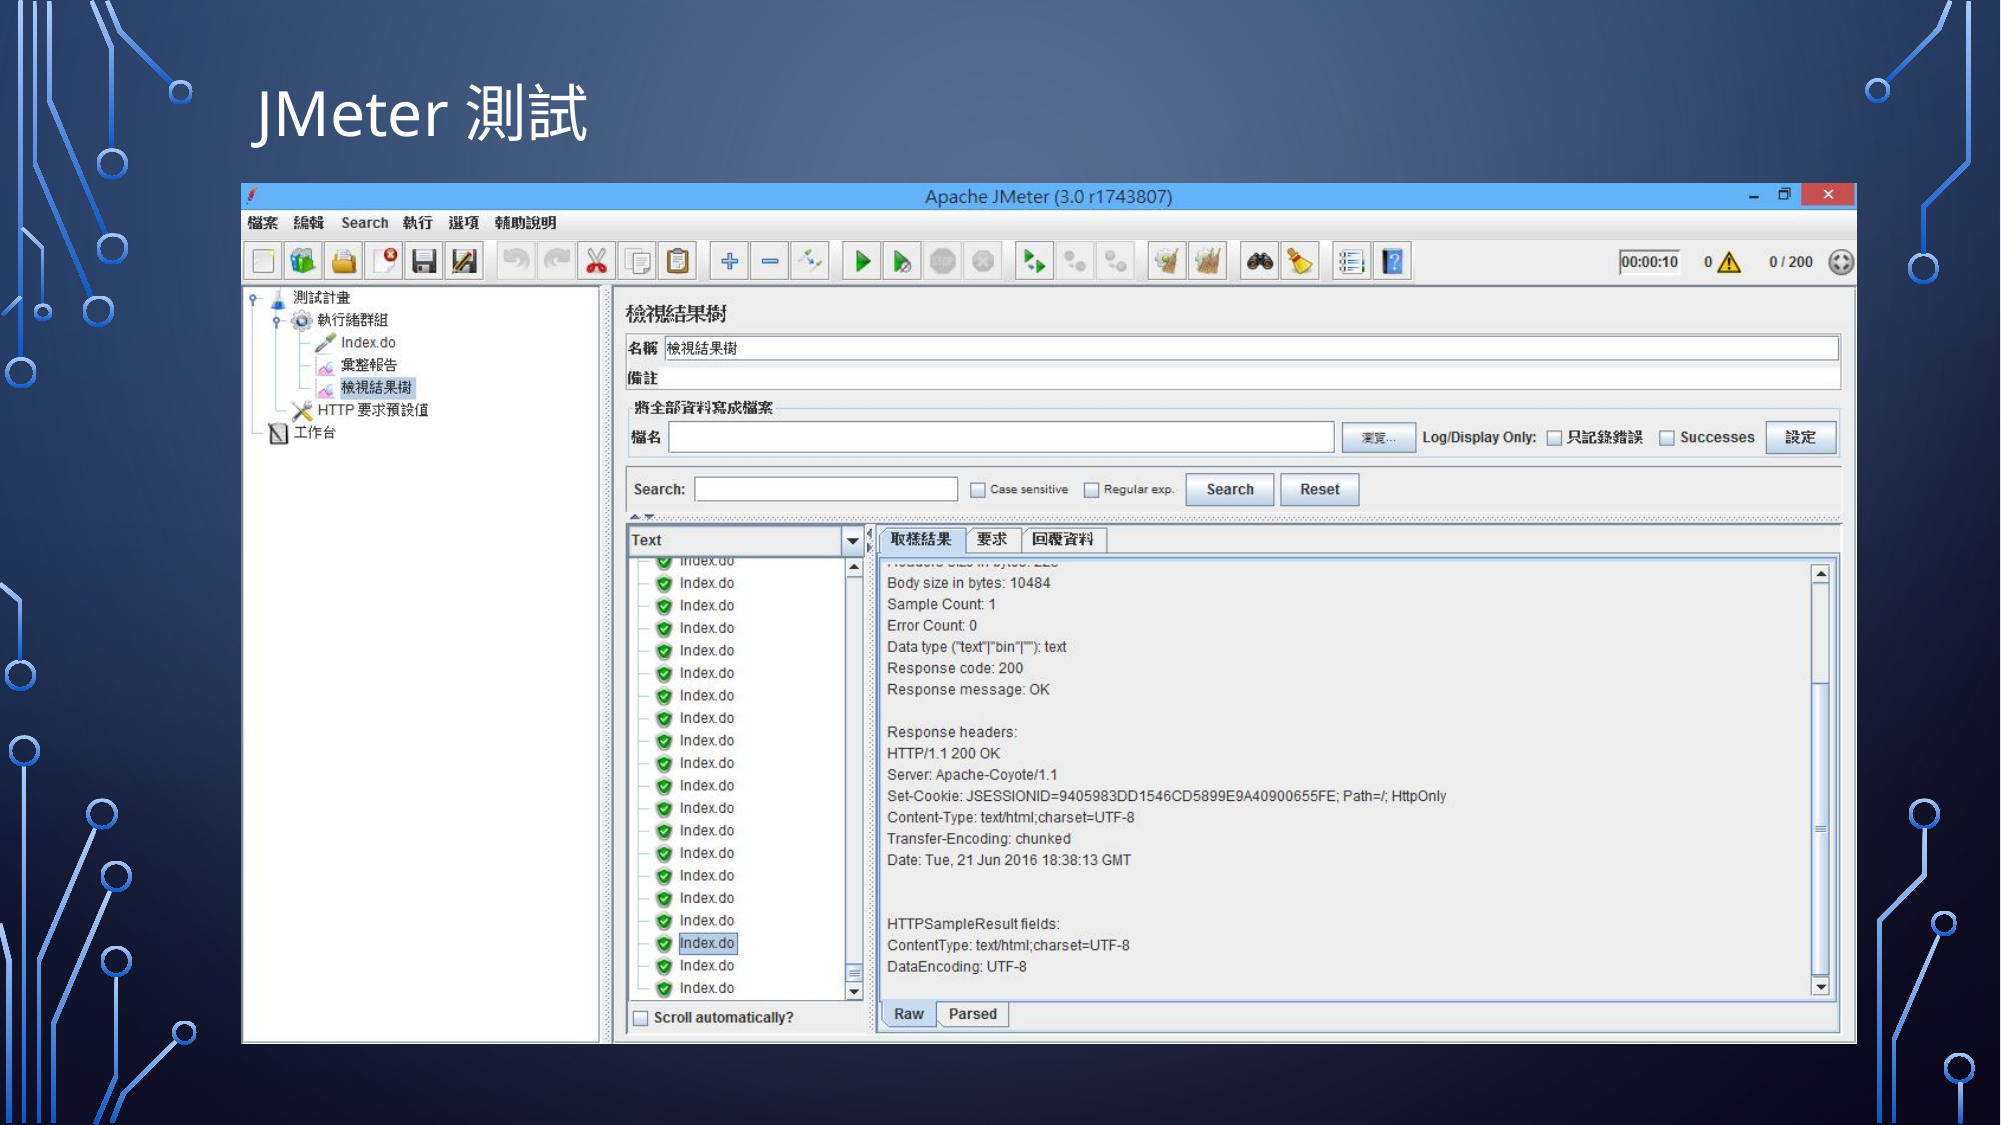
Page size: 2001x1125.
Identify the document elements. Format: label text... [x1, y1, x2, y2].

text_box JMeter測試 [241, 66, 1623, 157]
picture [241, 183, 1857, 1044]
